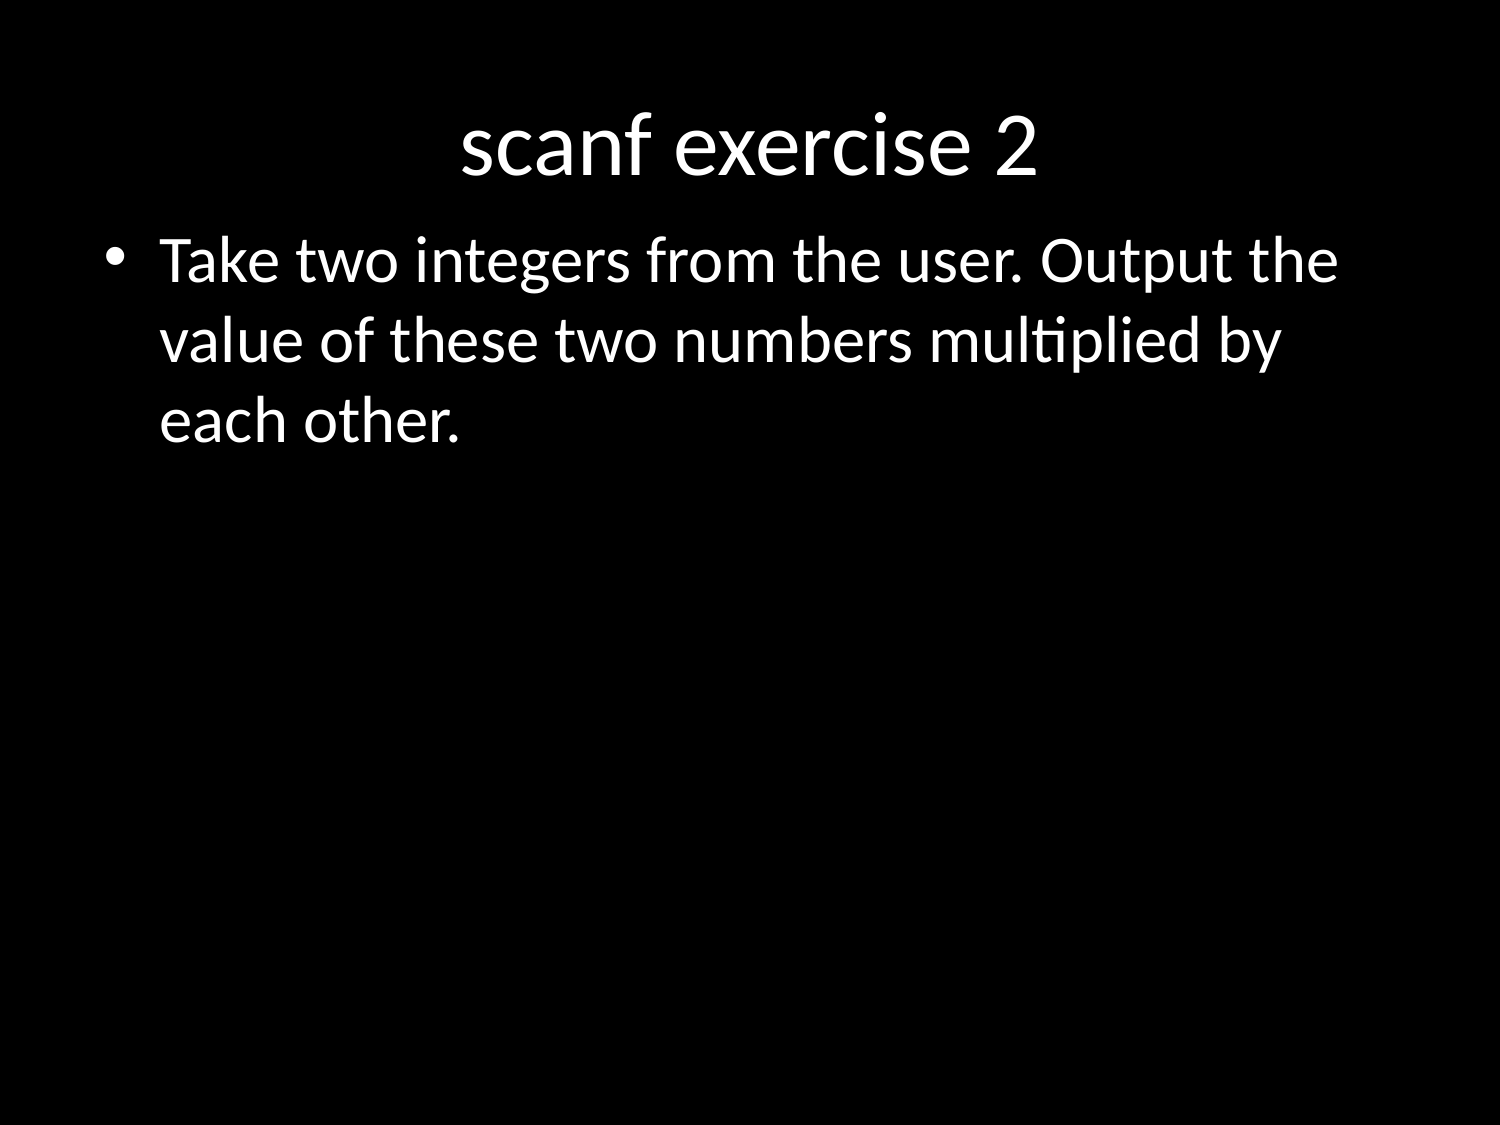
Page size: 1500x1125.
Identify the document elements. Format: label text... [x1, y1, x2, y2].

title scanf exercise 2 [75, 45, 1425, 233]
text_box Take two integers from the user. Output the value of these two numbers multiplied by each other. [88, 208, 1439, 1040]
